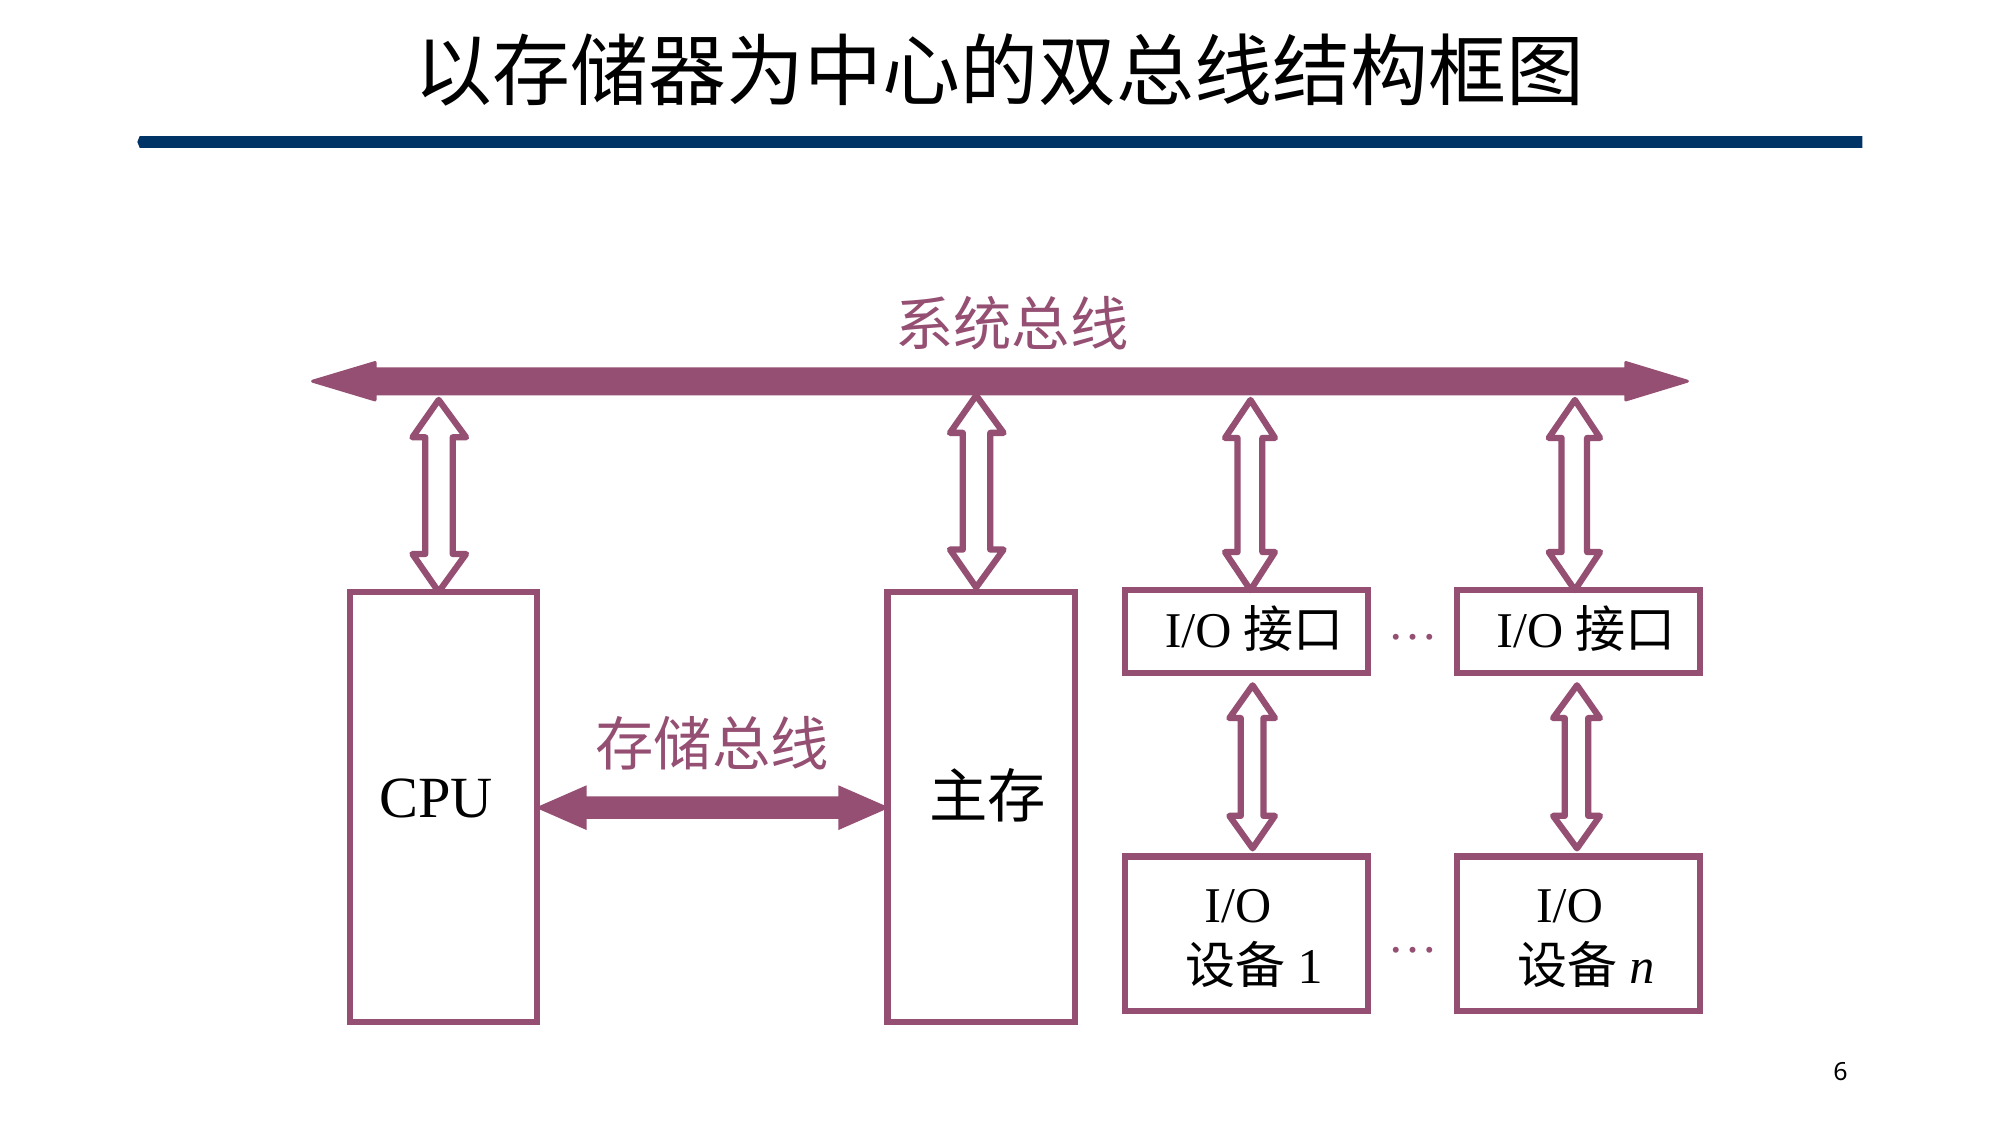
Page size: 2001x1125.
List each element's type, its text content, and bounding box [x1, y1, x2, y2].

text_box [537, 699, 888, 829]
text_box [312, 287, 1688, 400]
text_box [349, 399, 1700, 1023]
slide_number 6 [1412, 1042, 1863, 1103]
title 以存储器为中心的双总线结构框图 [137, 24, 1863, 125]
